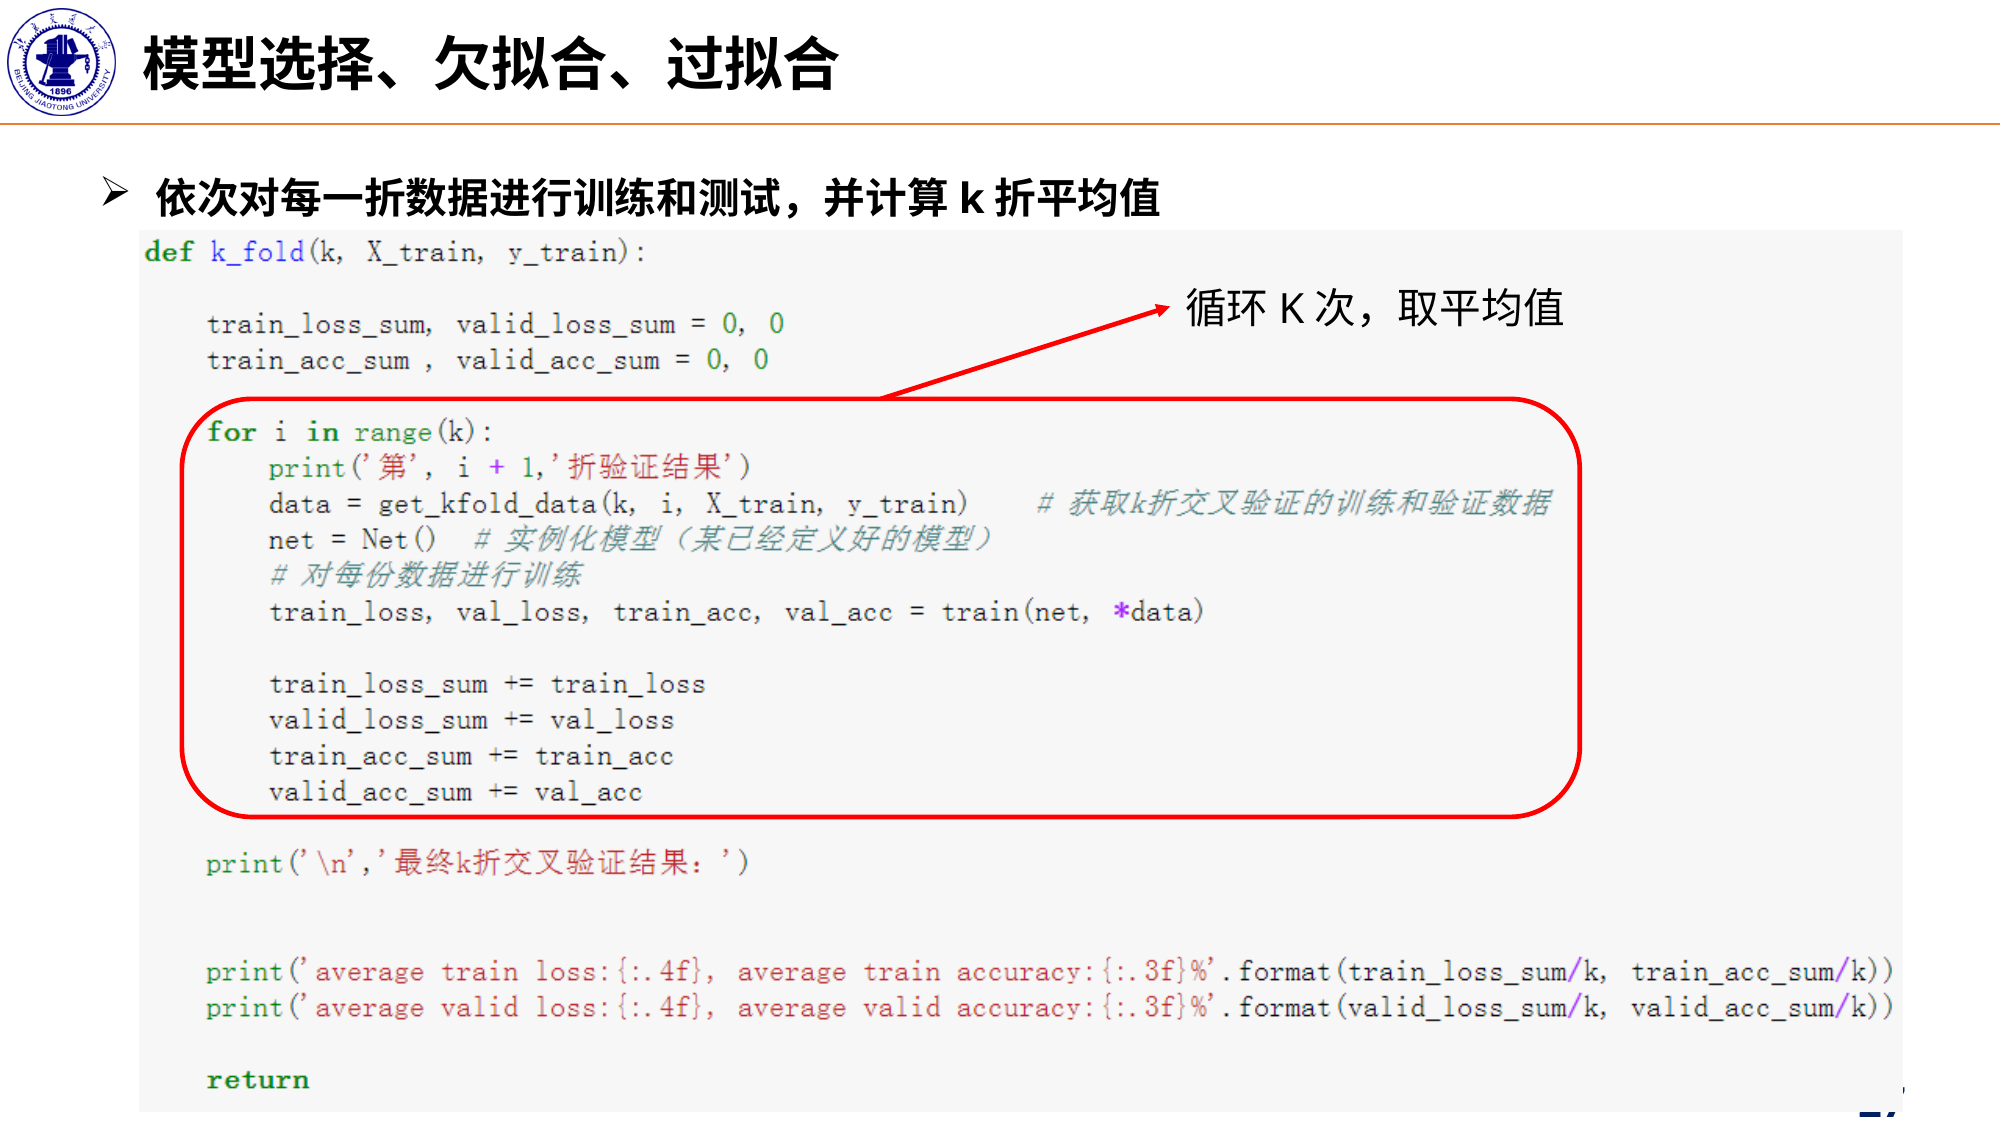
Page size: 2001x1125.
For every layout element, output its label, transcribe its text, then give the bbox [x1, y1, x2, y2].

text_box 依次对每一折数据进行训练和测试，并计算k折平均值 [84, 164, 1177, 230]
picture [7, 8, 116, 116]
picture [139, 230, 1903, 1112]
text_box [880, 306, 1171, 399]
text_box 模型选择、欠拟合、过拟合 [127, 19, 1958, 105]
